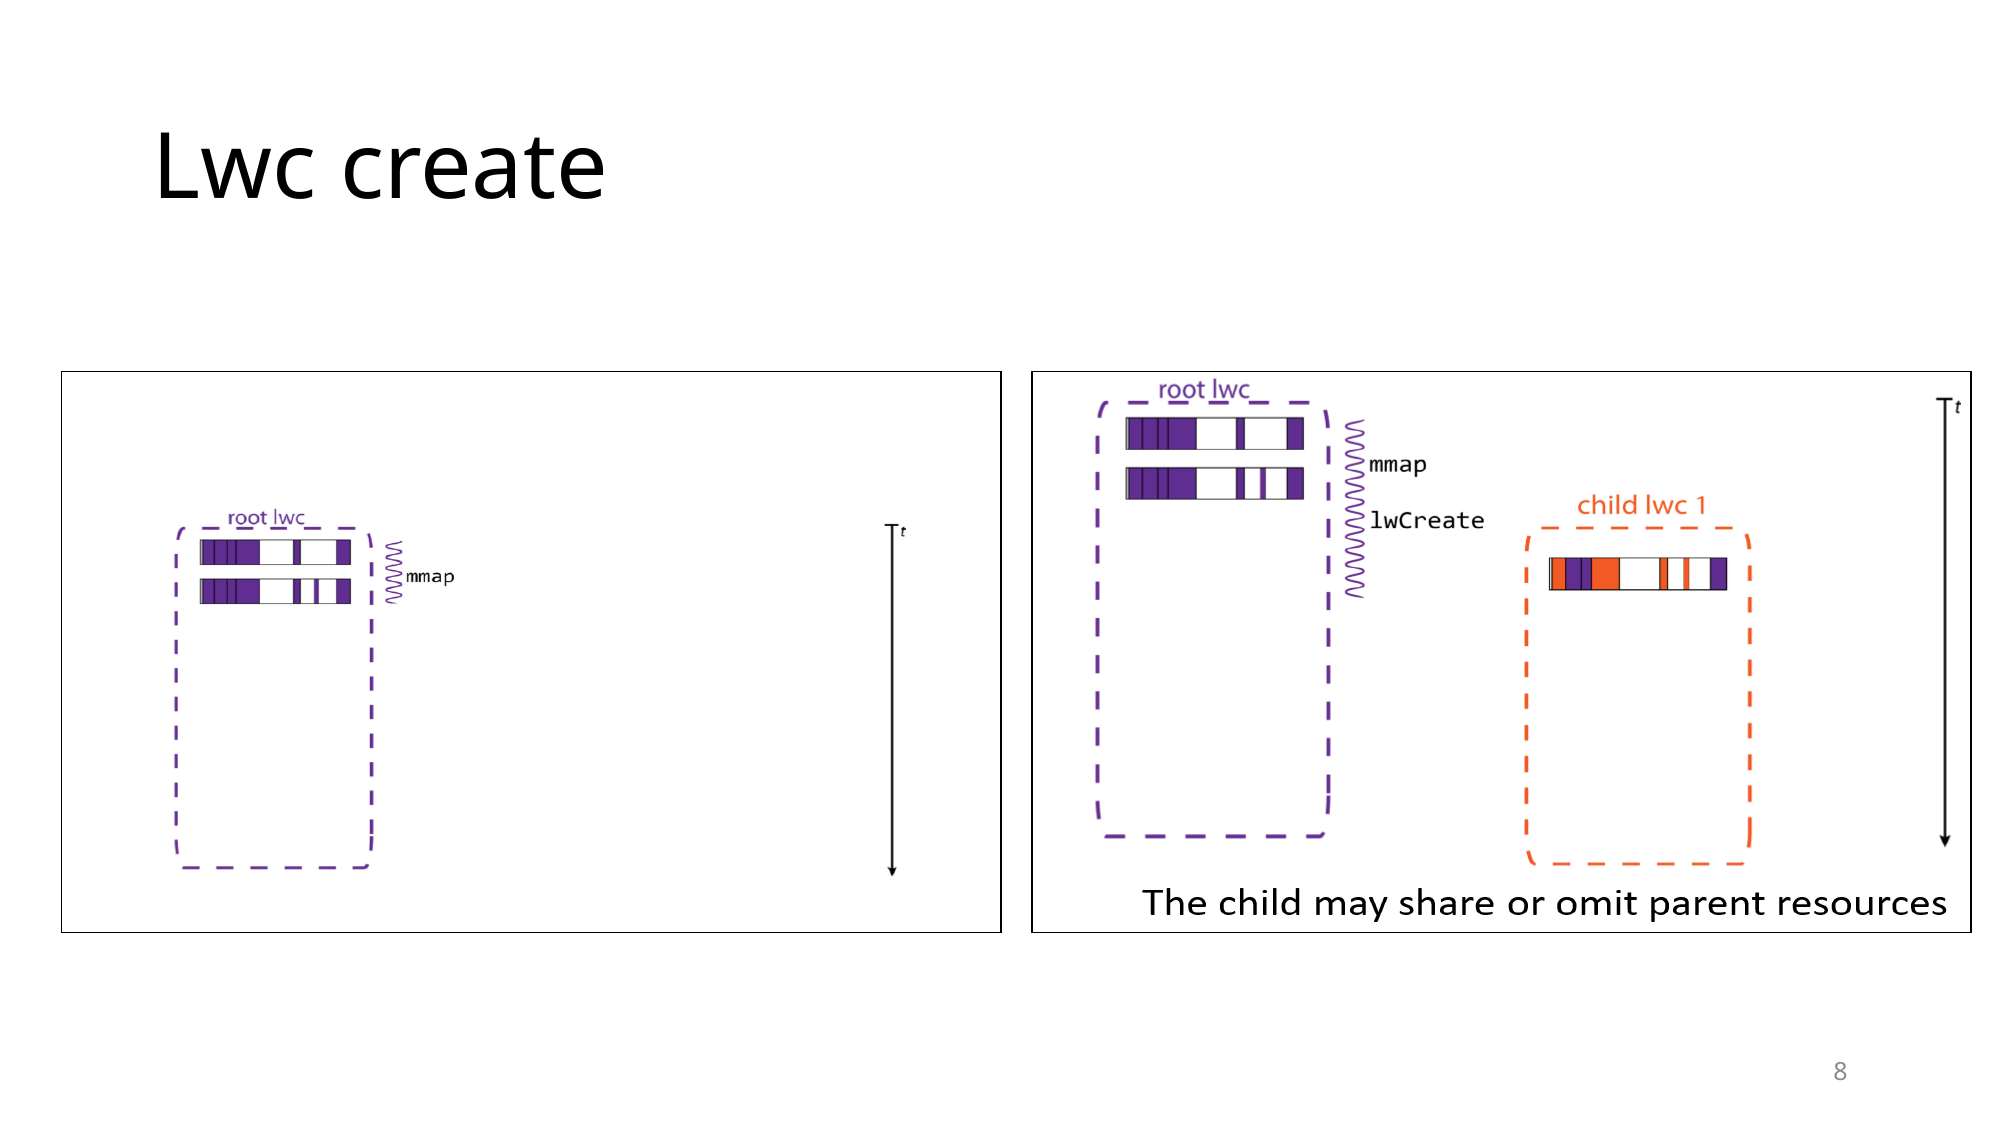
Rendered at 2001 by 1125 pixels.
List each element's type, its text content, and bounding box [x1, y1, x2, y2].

picture [62, 372, 1000, 932]
slide_number 8 [1412, 1042, 1863, 1103]
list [1032, 372, 1971, 932]
title Lwc create [137, 59, 1863, 278]
